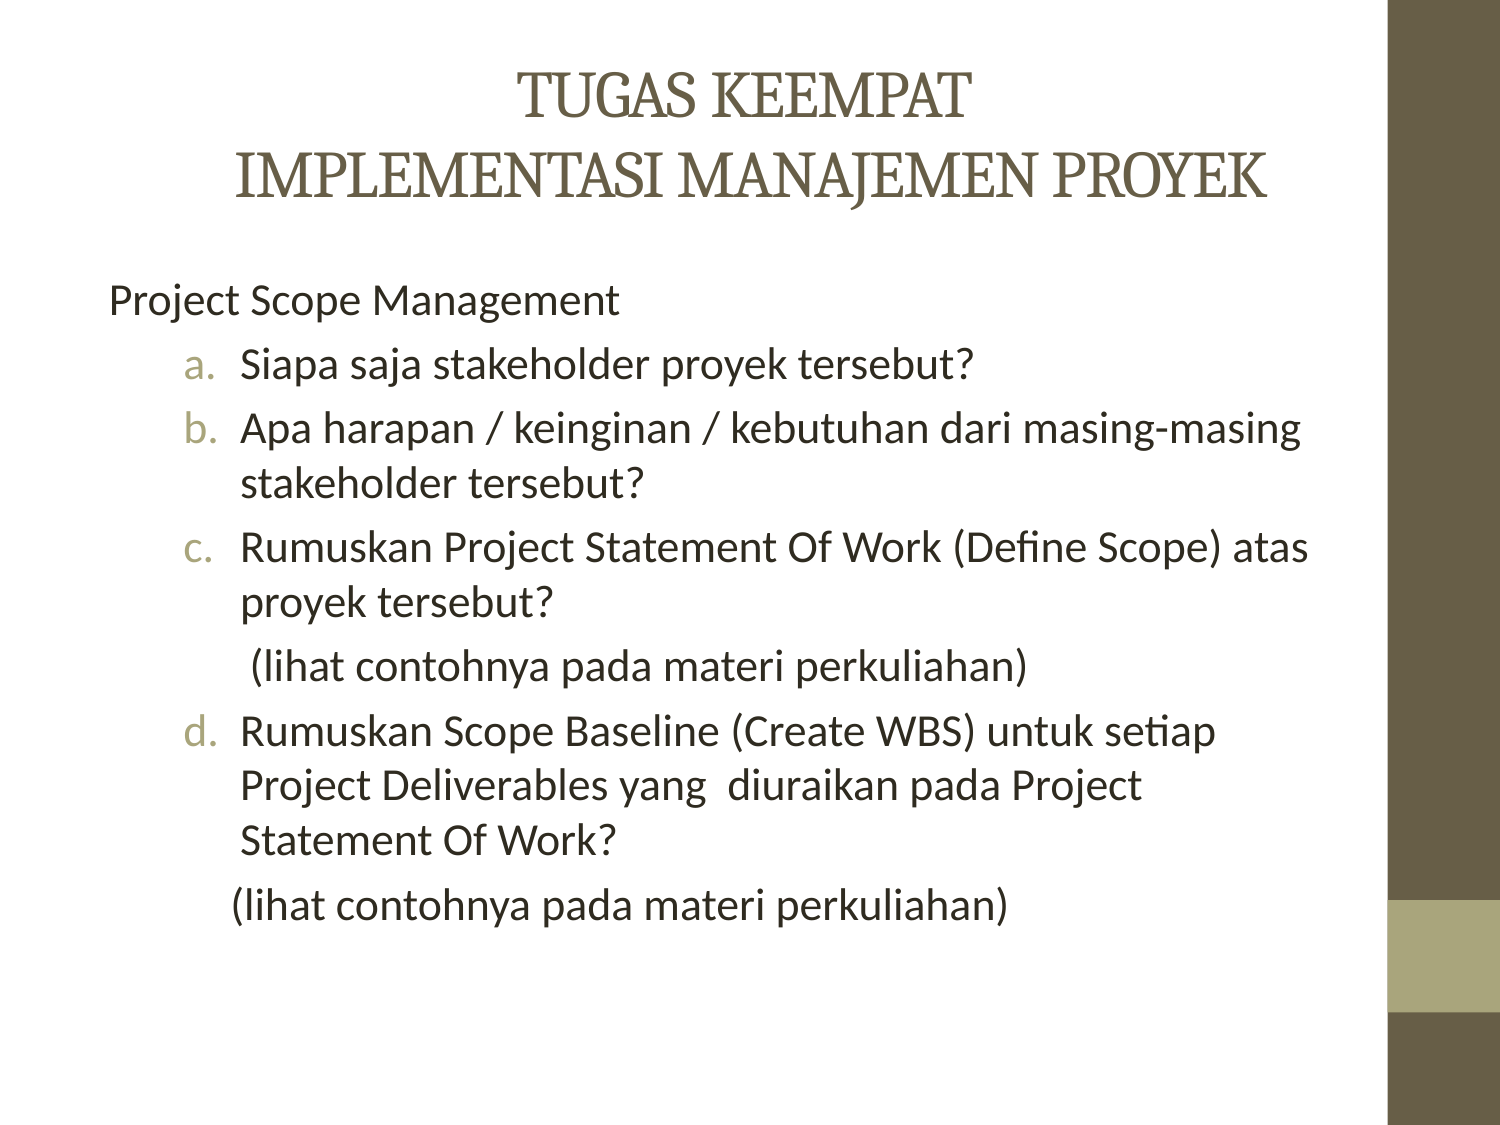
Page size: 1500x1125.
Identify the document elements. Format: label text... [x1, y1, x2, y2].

title TUGAS KEEMPAT IMPLEMENTASI MANAJEMEN PROYEK [87, 37, 1416, 225]
list Project Scope Management Siapa saja stakeholder proyek tersebut? Apa harapan / keinginan / kebutuhan dari masing-masing stakeholder tersebut? Rumuskan Project Statement Of Work (Define Scope) atas proyek tersebut? (lihat contohnya pada materi perkuliahan) Rumuskan Scope Baseline (Create WBS) untuk setiap Project Deliverables yang diuraikan pada Project Statement Of Work? (lihat contohnya pada materi perkuliahan) [75, 262, 1325, 1050]
